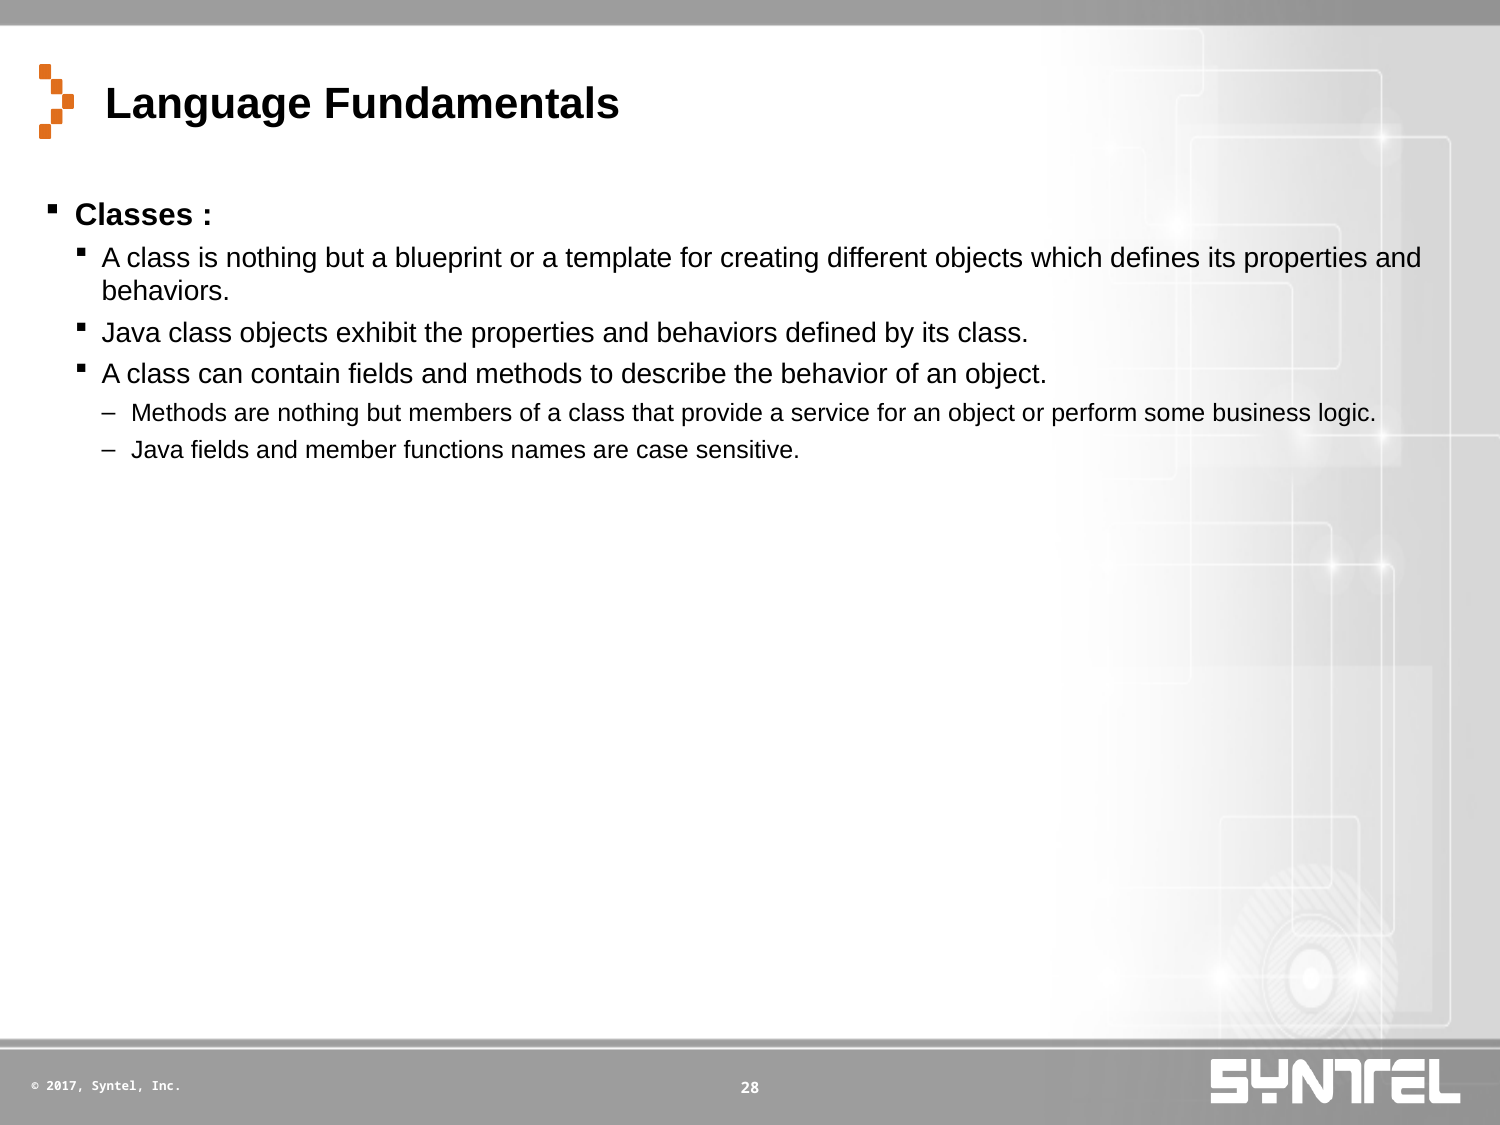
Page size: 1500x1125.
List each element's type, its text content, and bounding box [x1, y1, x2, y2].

list Classes : A class is nothing but a blueprint or a template for creating different objects which defines its properties and behaviors. Java class objects exhibit the properties and behaviors defined by its class. A class can contain fields and methods to describe the behavior of an object. Methods are nothing but members of a class that provide a service for an object or perform some business logic. Java fields and member functions names are case sensitive. [30, 186, 1461, 1006]
title Language Fundamentals [90, 43, 1462, 160]
picture [0, 0, 1500, 1125]
